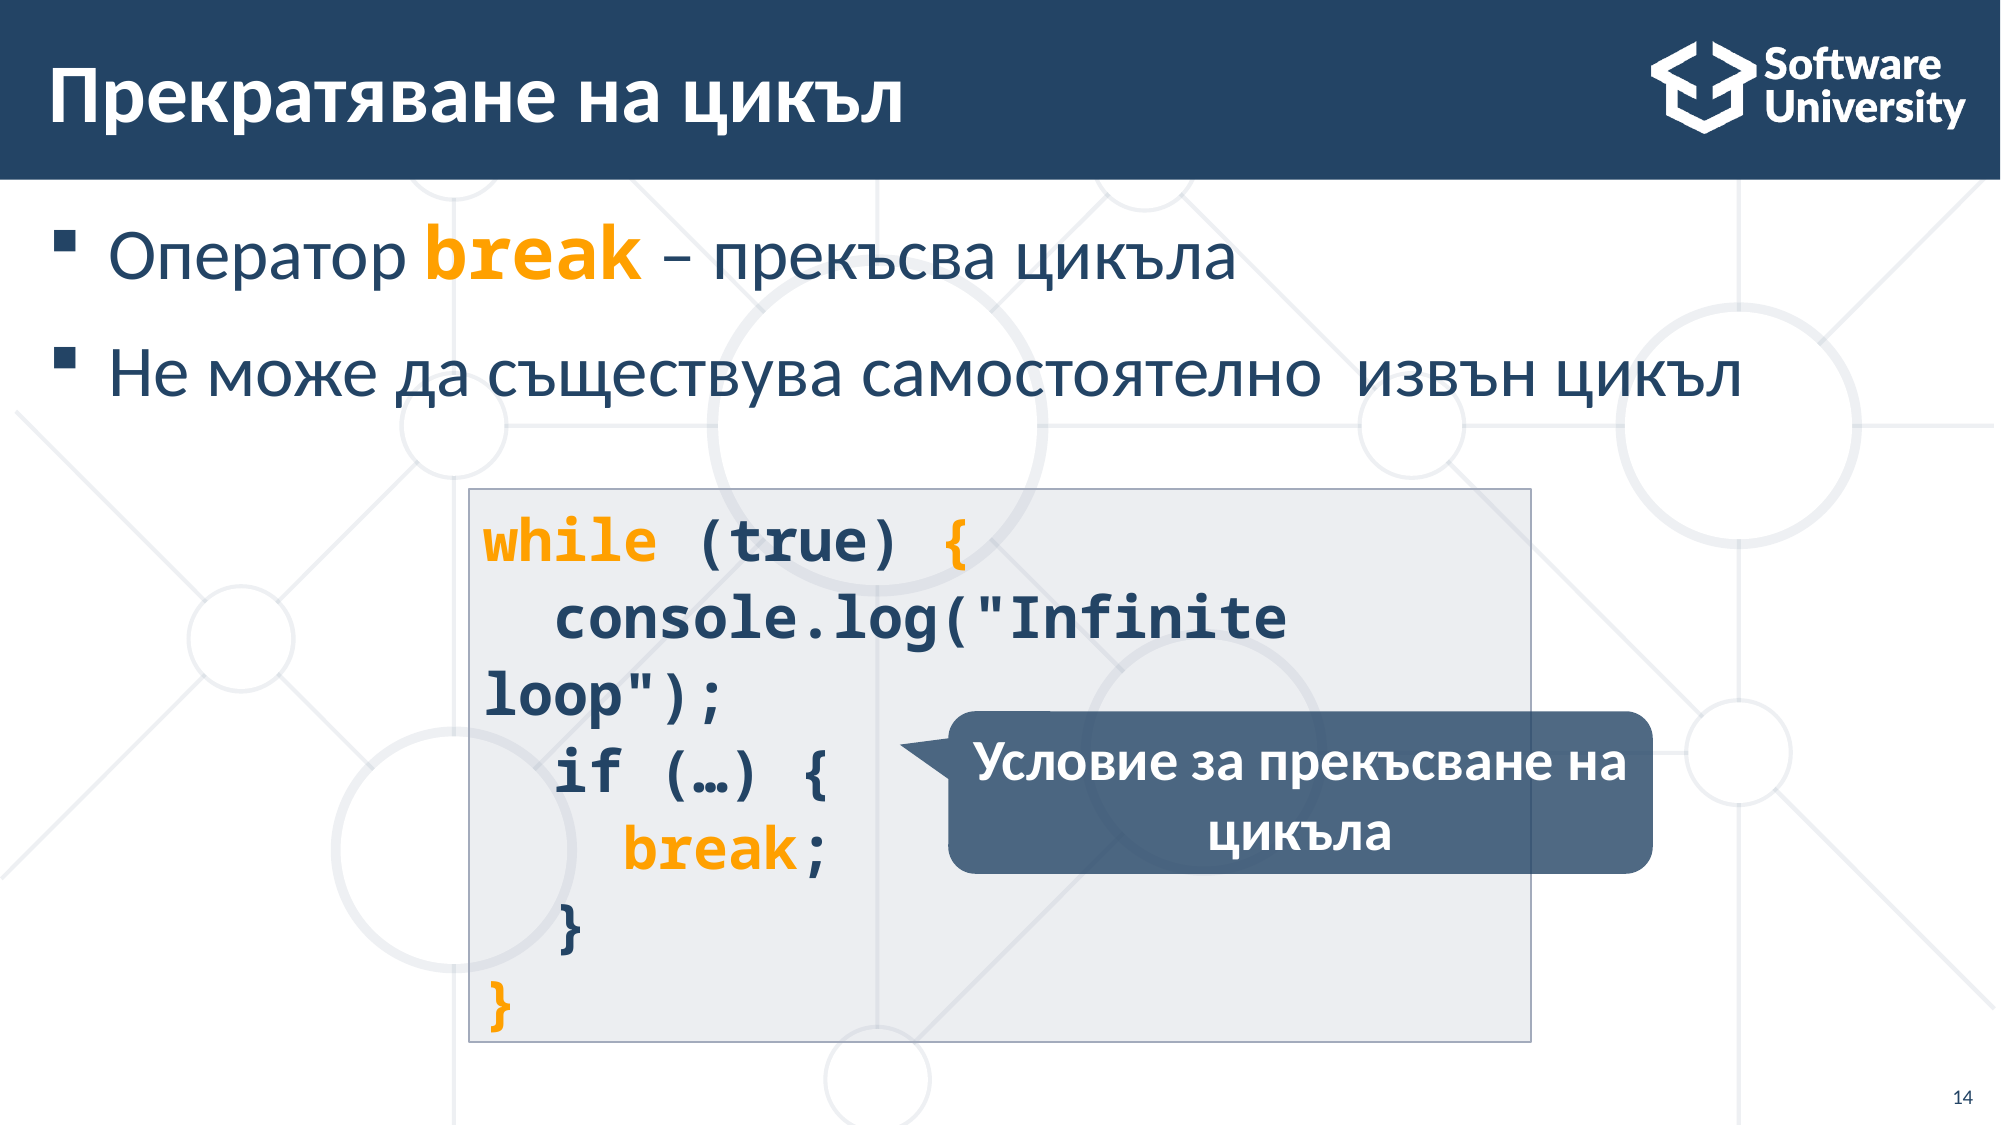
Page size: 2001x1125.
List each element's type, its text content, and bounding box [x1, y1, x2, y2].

slide_number 14 [1927, 1067, 1989, 1117]
text_box while (true) { console.log("Infinite loop"); if (…) { break; } } [468, 488, 1532, 1043]
title Прекратяване на цикъл [31, 16, 1625, 162]
picture [1651, 41, 1966, 134]
list Оператор break – прекъсва цикъла Не може да съществува самостоятелно извън цикъл [31, 196, 1970, 1104]
text_box Условие за прекъсване на цикъла [897, 709, 1655, 876]
